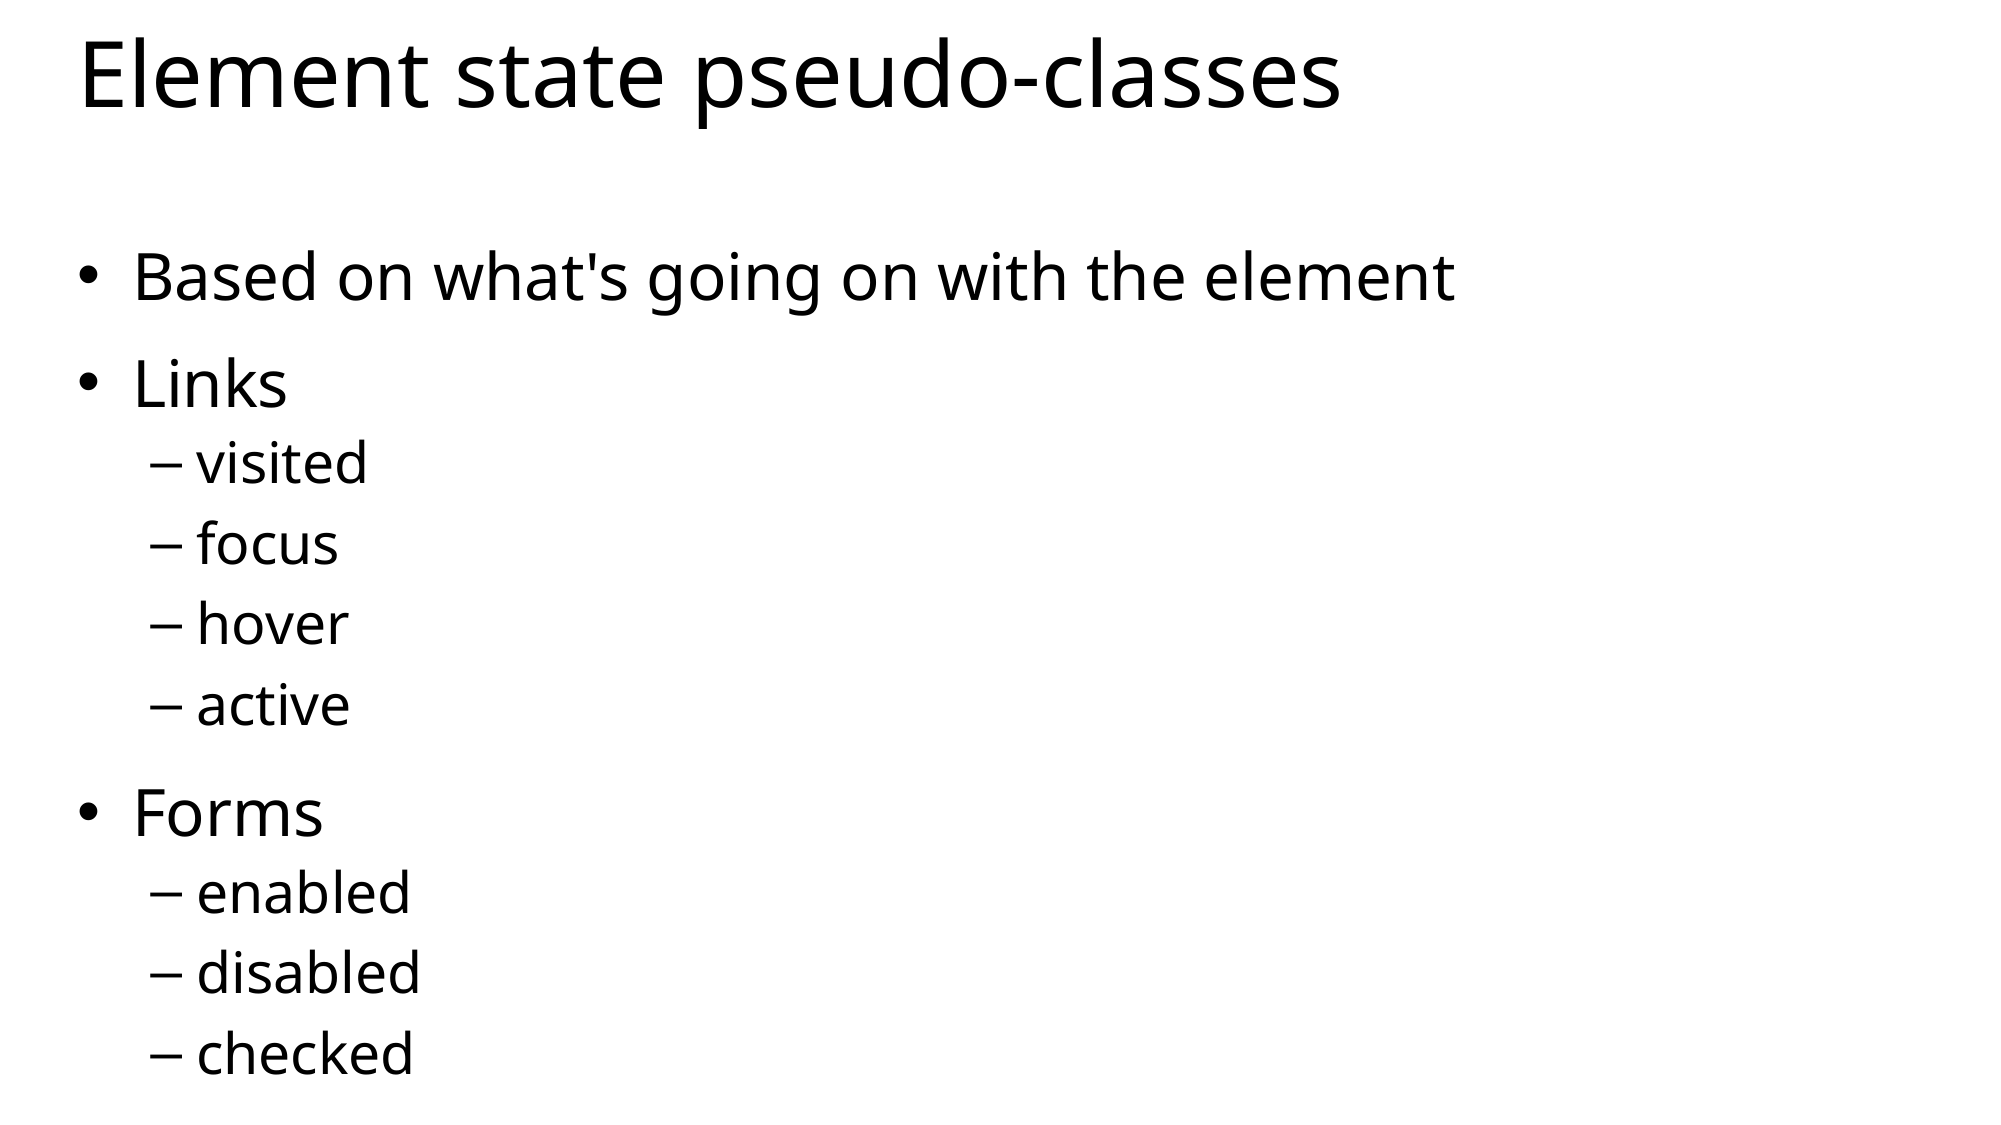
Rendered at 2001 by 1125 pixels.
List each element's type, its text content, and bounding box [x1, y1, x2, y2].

title Element state pseudo-classes [62, 29, 1953, 205]
list Based on what's going on with the element Links visited focus hover active Forms enabled disabled checked [62, 227, 1953, 1096]
